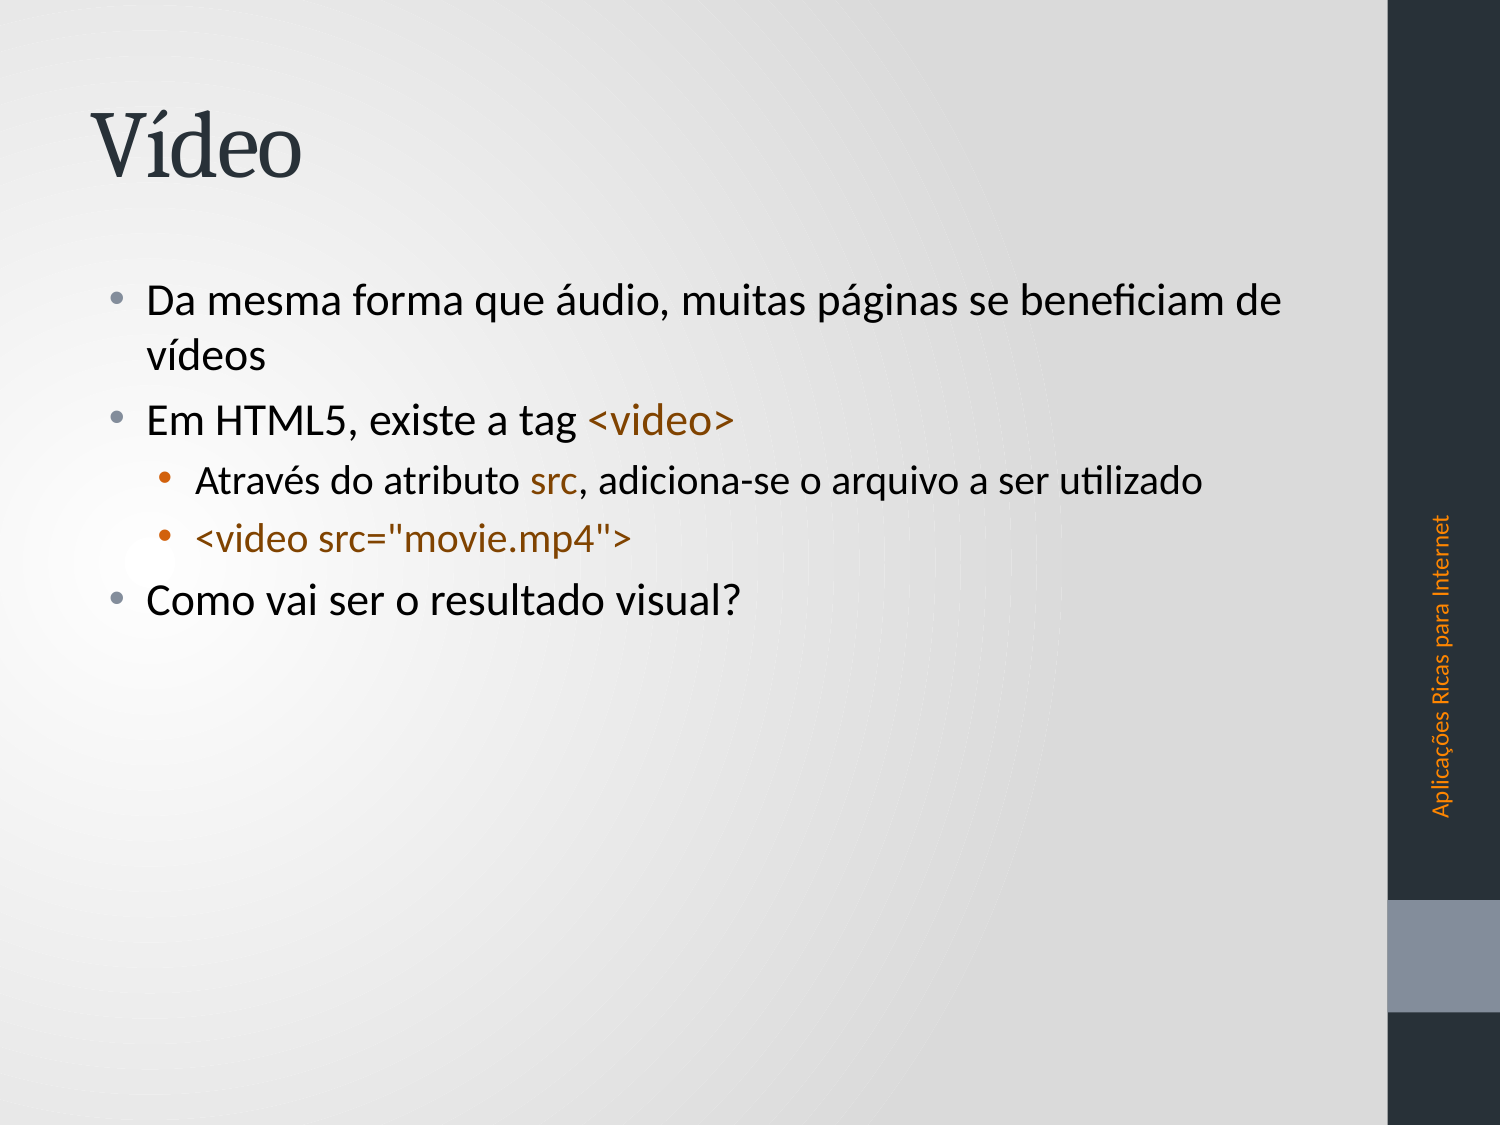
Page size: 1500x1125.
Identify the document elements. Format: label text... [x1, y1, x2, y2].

title Vídeo [75, 45, 1325, 233]
list Da mesma forma que áudio, muitas páginas se beneficiam de vídeos Em HTML5, existe a tag <video> Através do atributo src, adiciona-se o arquivo a ser utilizado <video src="movie.mp4"> Como vai ser o resultado visual? [75, 262, 1325, 1050]
footer Aplicações Ricas para Internet [1408, 500, 1469, 889]
